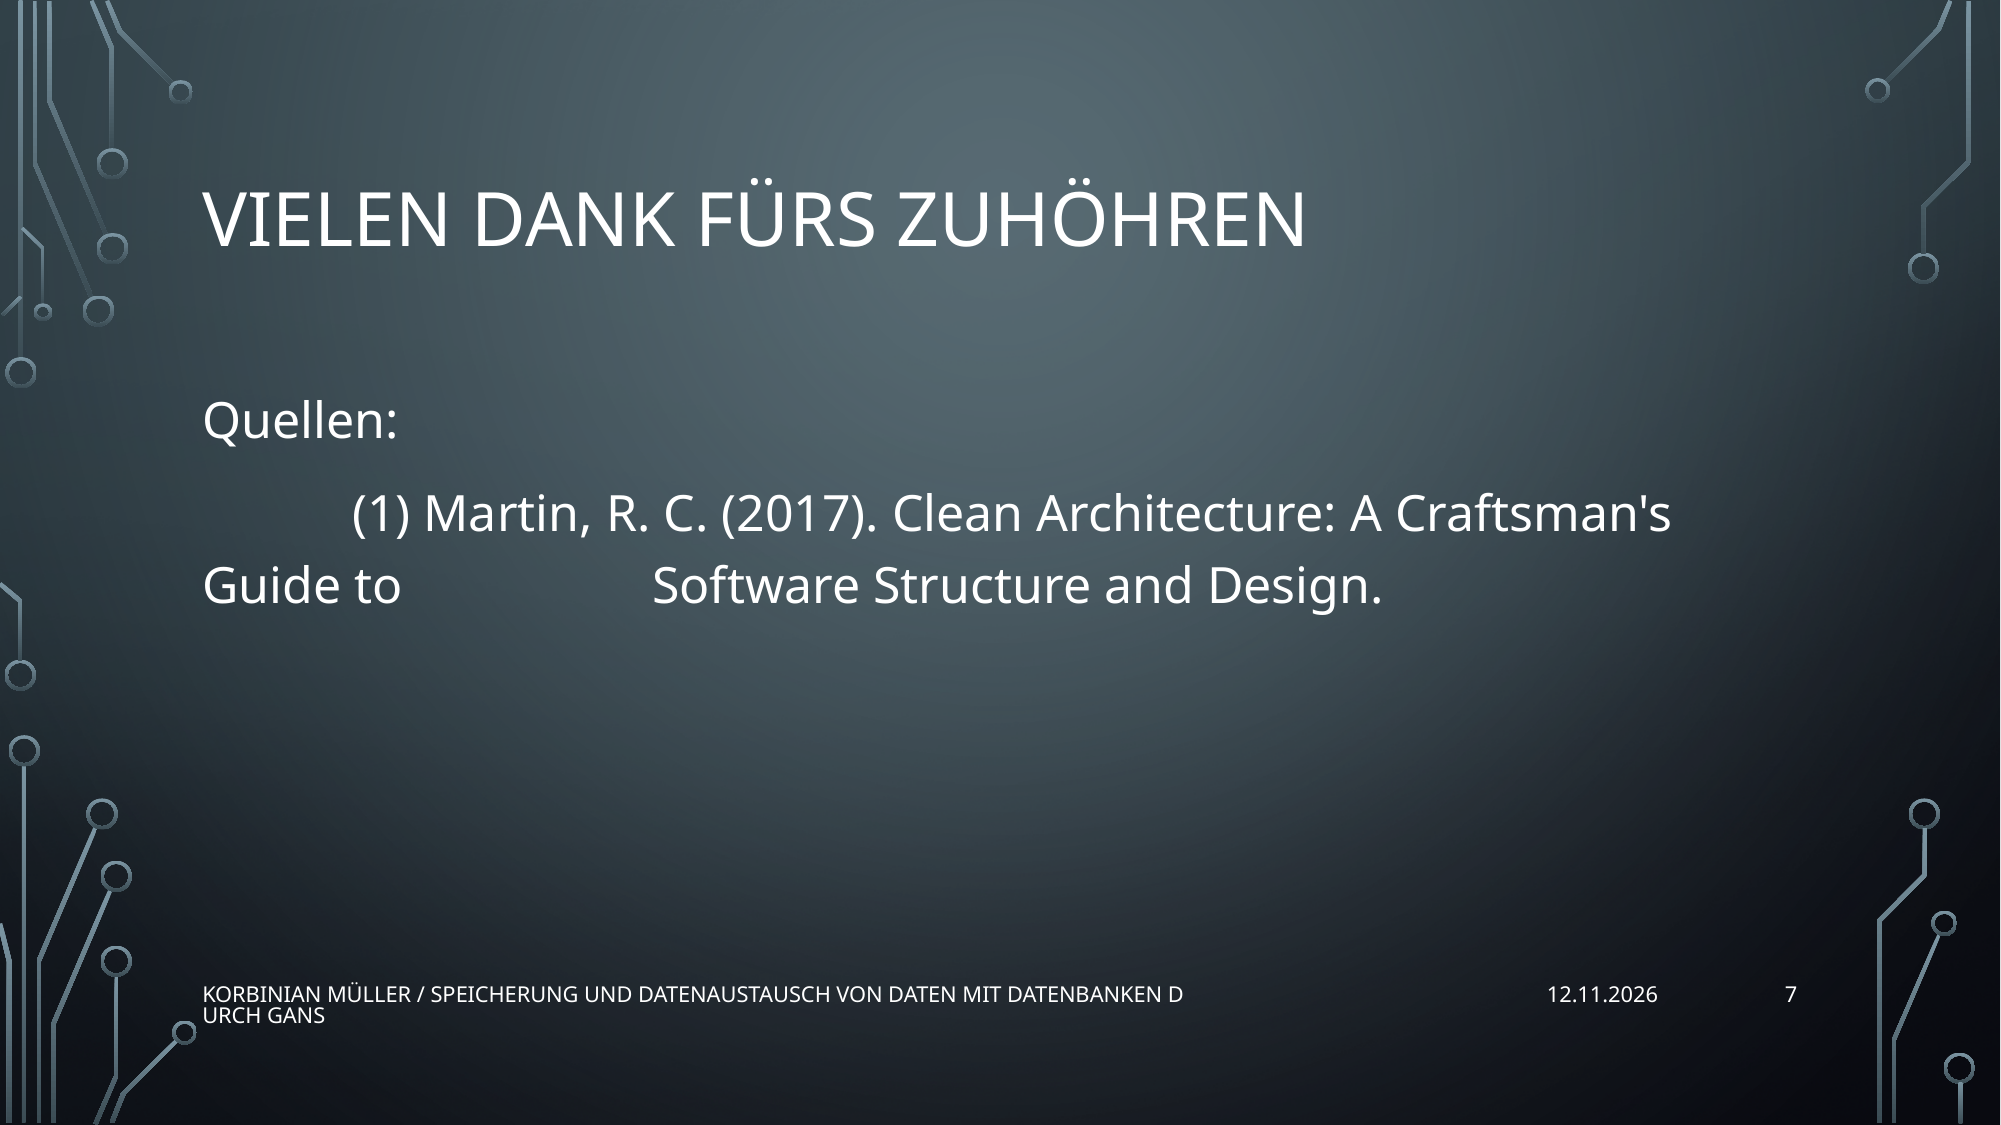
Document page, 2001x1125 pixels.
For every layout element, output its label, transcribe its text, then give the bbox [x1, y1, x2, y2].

slide_number 7 [1685, 965, 1813, 1025]
list Quellen: (1) Martin, R. C. (2017). Clean Architecture: A Craftsman's Guide to Software Structure and Design. [187, 369, 1813, 950]
footer Korbinian Müller / Speicherung und Datenaustausch von Daten mit Datenbanken durch GANs [187, 965, 1211, 1025]
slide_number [1223, 965, 1674, 1025]
title Vielen Dank fürs Zuhöhren [187, 101, 1813, 344]
